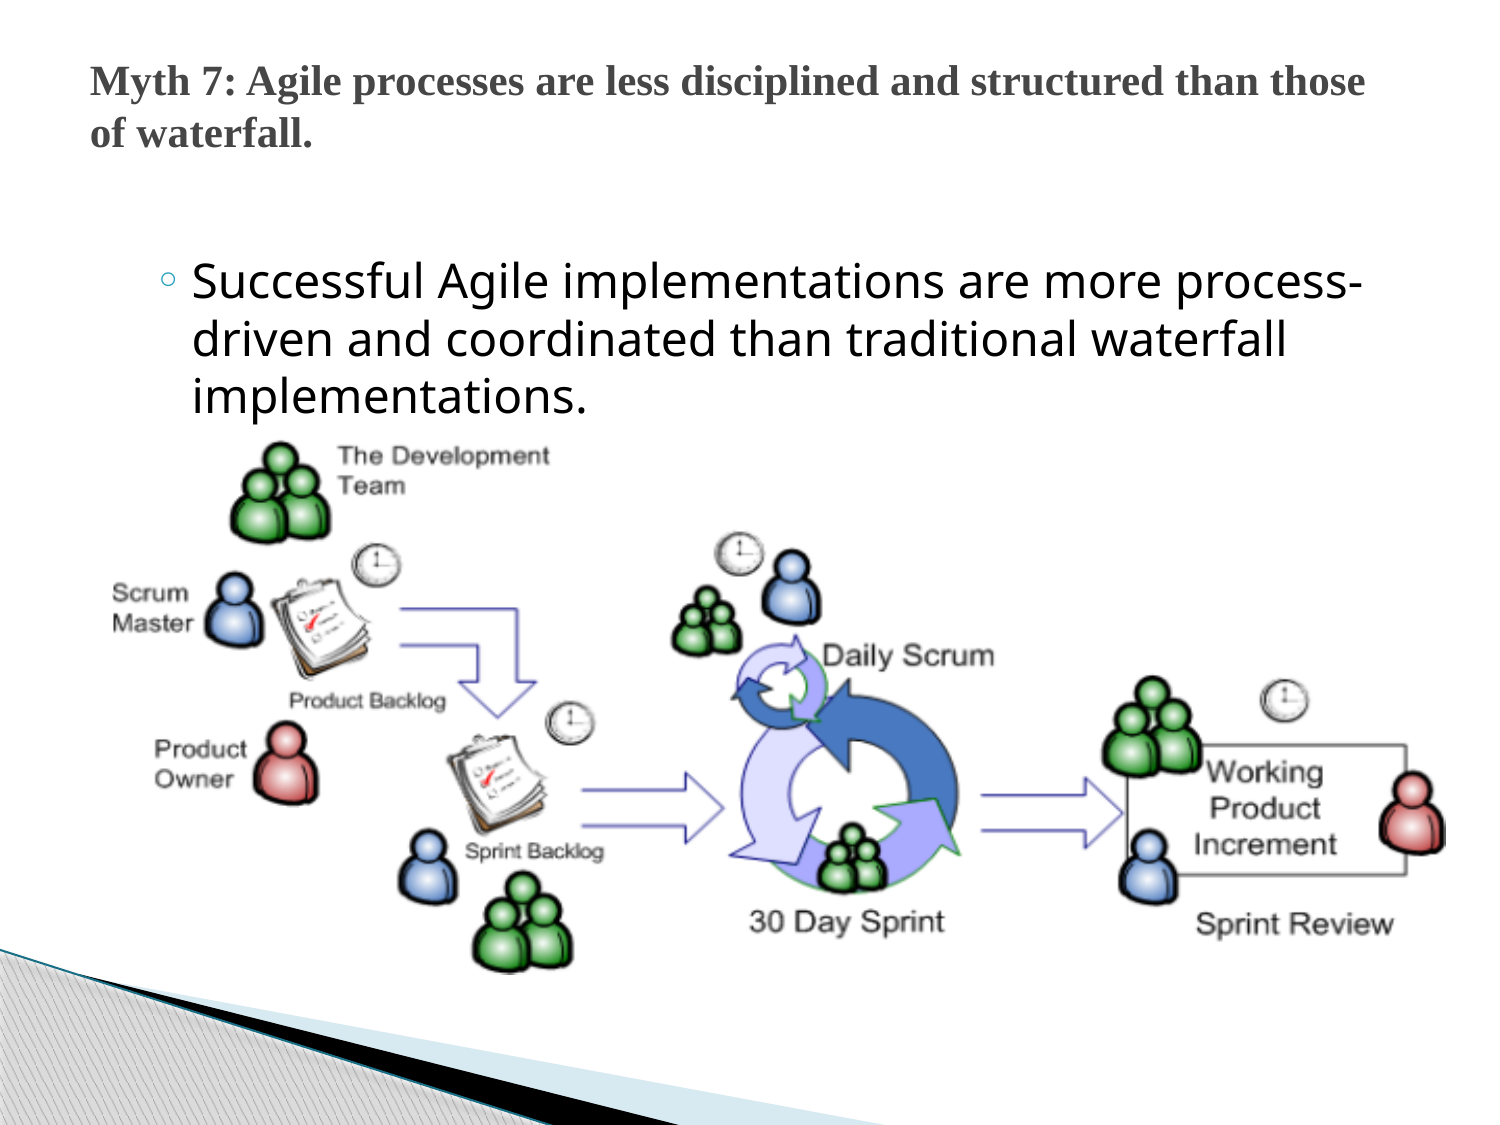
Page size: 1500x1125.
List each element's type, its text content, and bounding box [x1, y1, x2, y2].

list Successful Agile implementations are more process-driven and coordinated than traditional waterfall implementations. [75, 243, 1425, 986]
title Myth 7: Agile processes are less disciplined and structured than those of waterfall. [75, 45, 1425, 233]
picture [112, 437, 1446, 976]
